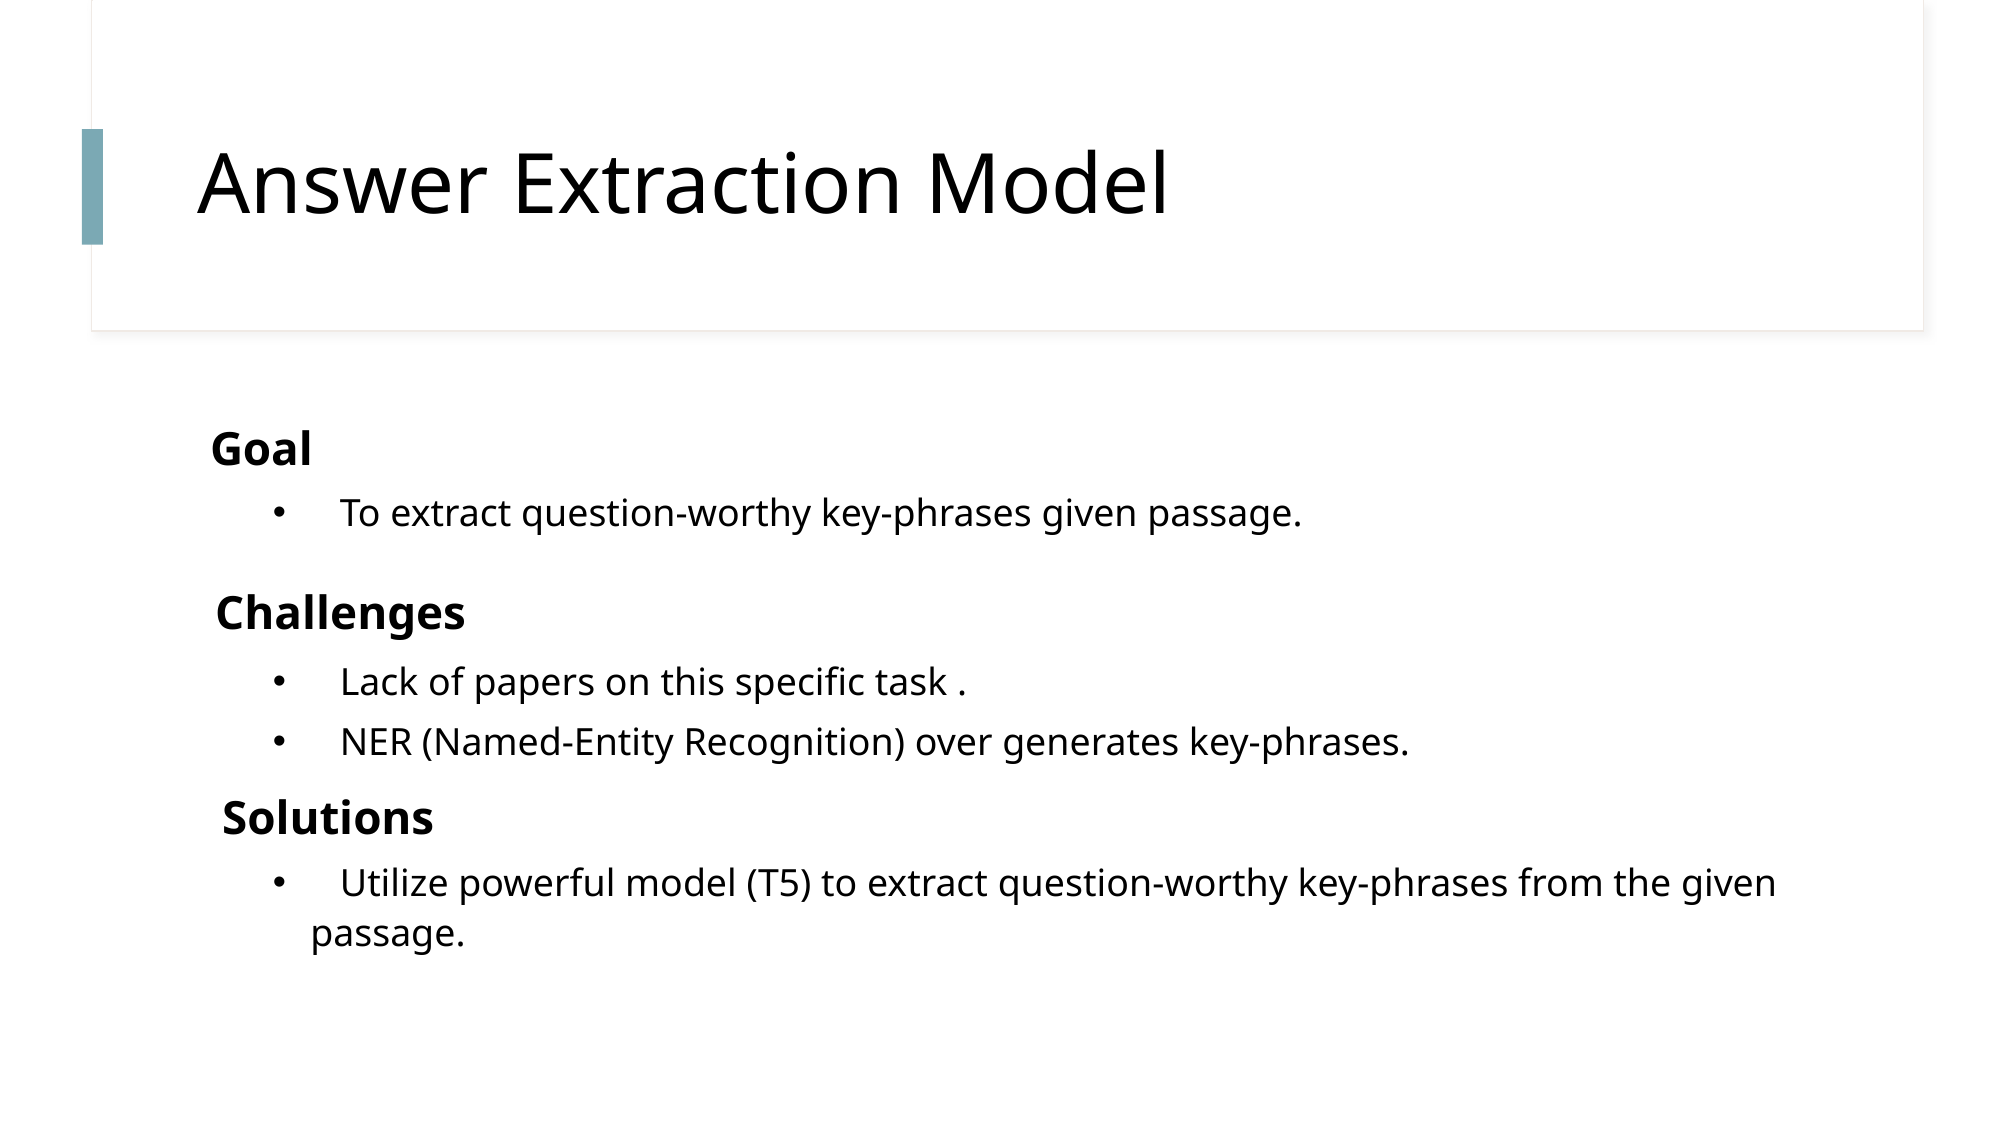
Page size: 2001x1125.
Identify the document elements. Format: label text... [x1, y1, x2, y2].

title Answer Extraction Model [183, 90, 1851, 284]
list Goal To extract question-worthy key-phrases given passage. Challenges Lack of papers on this specific task . NER (Named-Entity Recognition) over generates key-phrases. Solutions Utilize powerful model (T5) to extract question-worthy key-phrases from the given passage. [183, 406, 1851, 1013]
